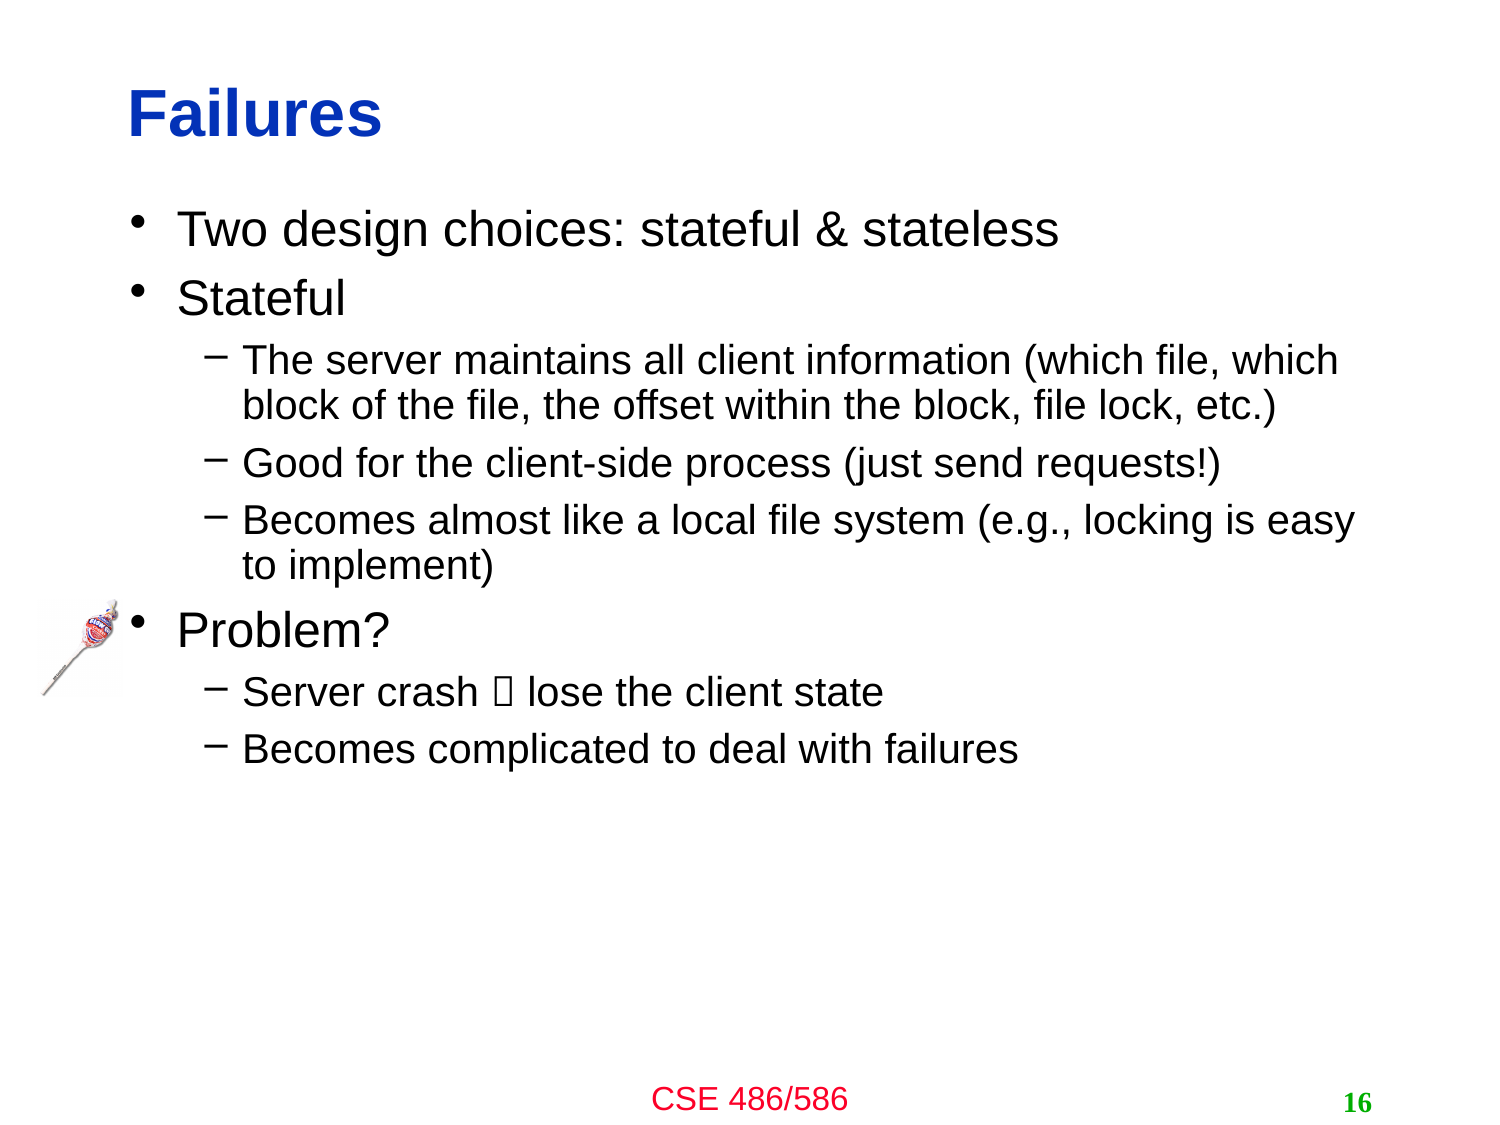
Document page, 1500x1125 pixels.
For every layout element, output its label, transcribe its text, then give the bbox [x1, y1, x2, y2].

list Two design choices: stateful & stateless Stateful The server maintains all client information (which file, which block of the file, the offset within the block, file lock, etc.) Good for the client-side process (just send requests!) Becomes almost like a local file system (e.g., locking is easy to implement) Problem? Server crash  lose the client state Becomes complicated to deal with failures [114, 195, 1376, 1005]
title Failures [112, 53, 1310, 176]
slide_number 16 [1074, 1076, 1388, 1125]
picture [37, 599, 123, 697]
